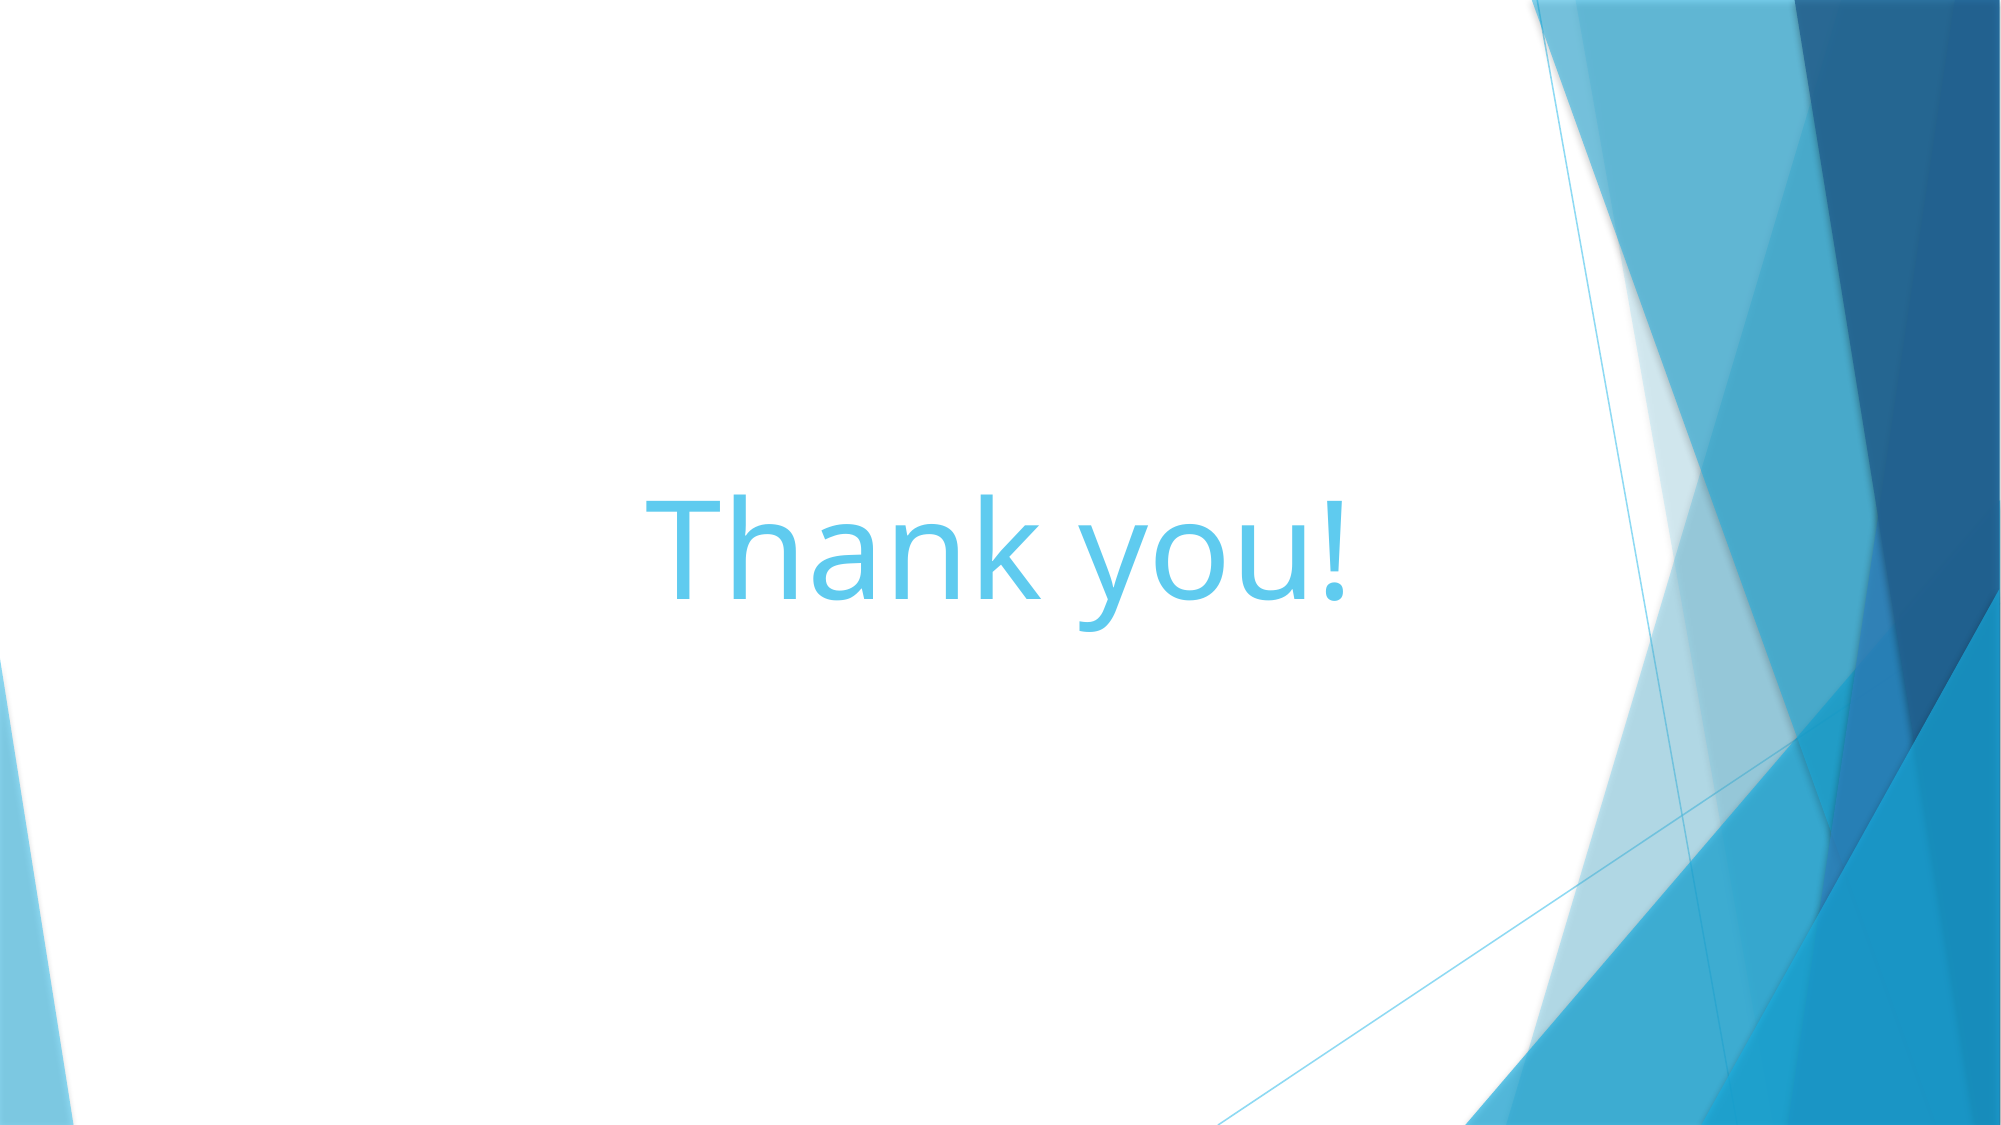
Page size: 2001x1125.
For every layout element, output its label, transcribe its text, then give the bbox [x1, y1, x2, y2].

title Thank you! [294, 454, 1706, 671]
